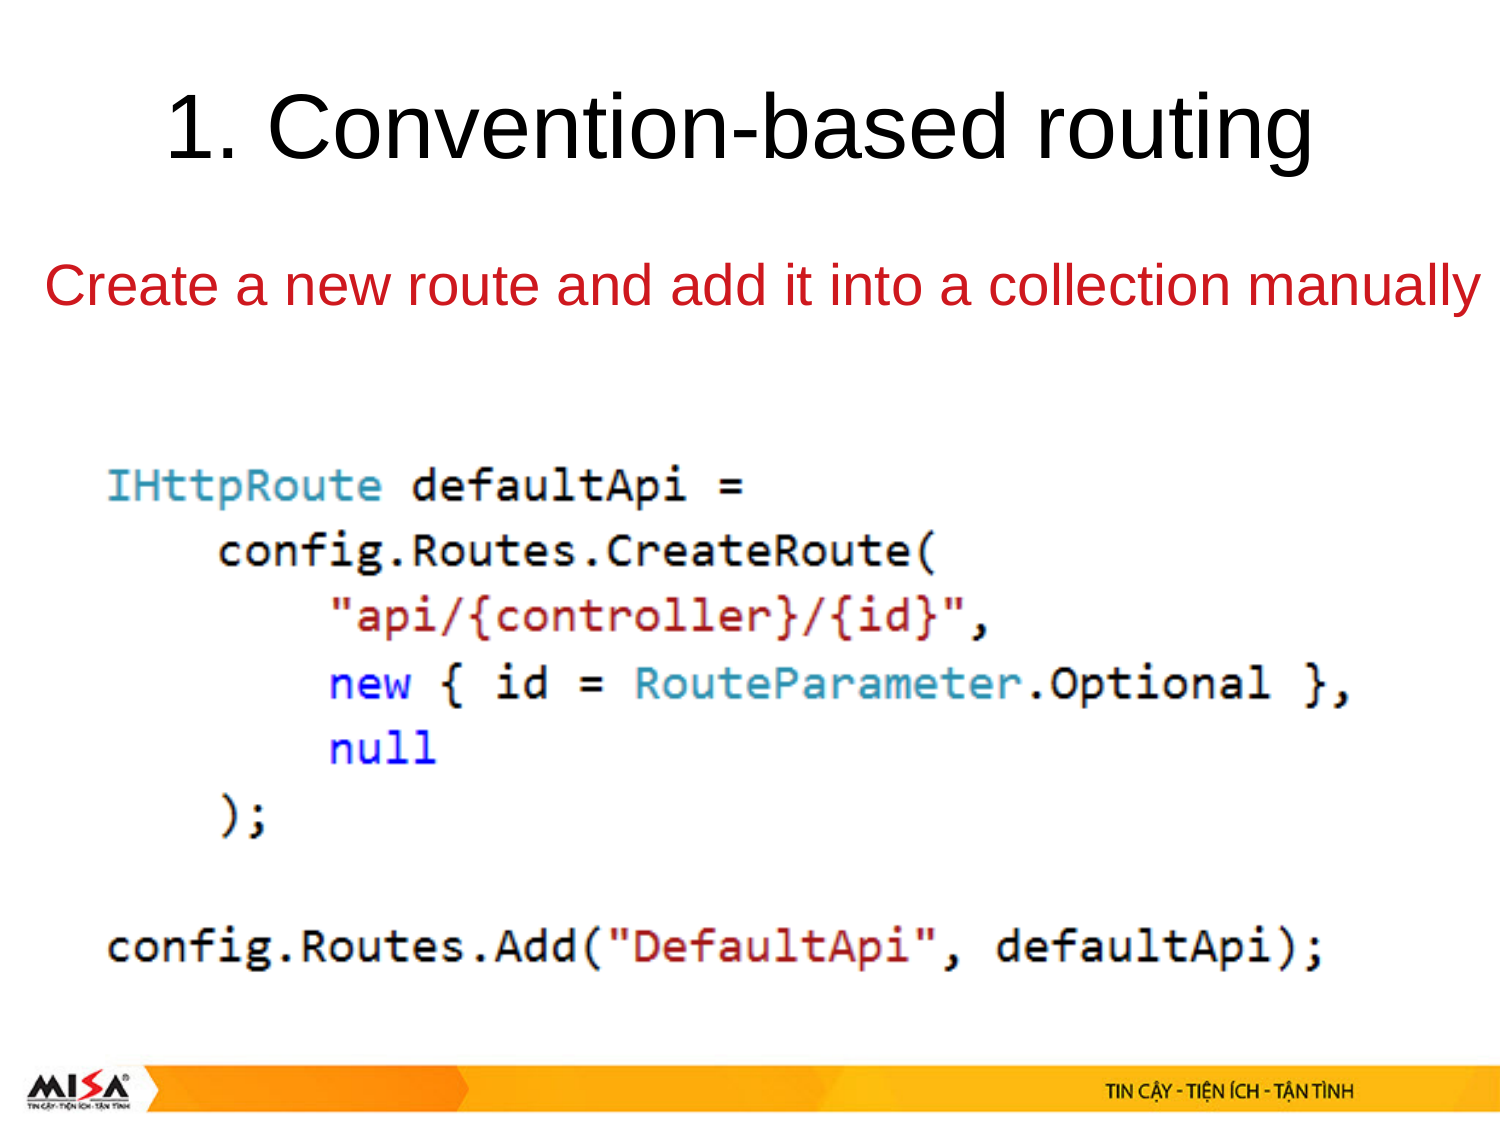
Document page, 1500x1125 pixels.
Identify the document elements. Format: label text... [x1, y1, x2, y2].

picture [0, 0, 1500, 1125]
text_box 1. Convention-based routing [149, 60, 1425, 239]
text_box Create a new route and add it into a collection manually [30, 239, 1500, 316]
